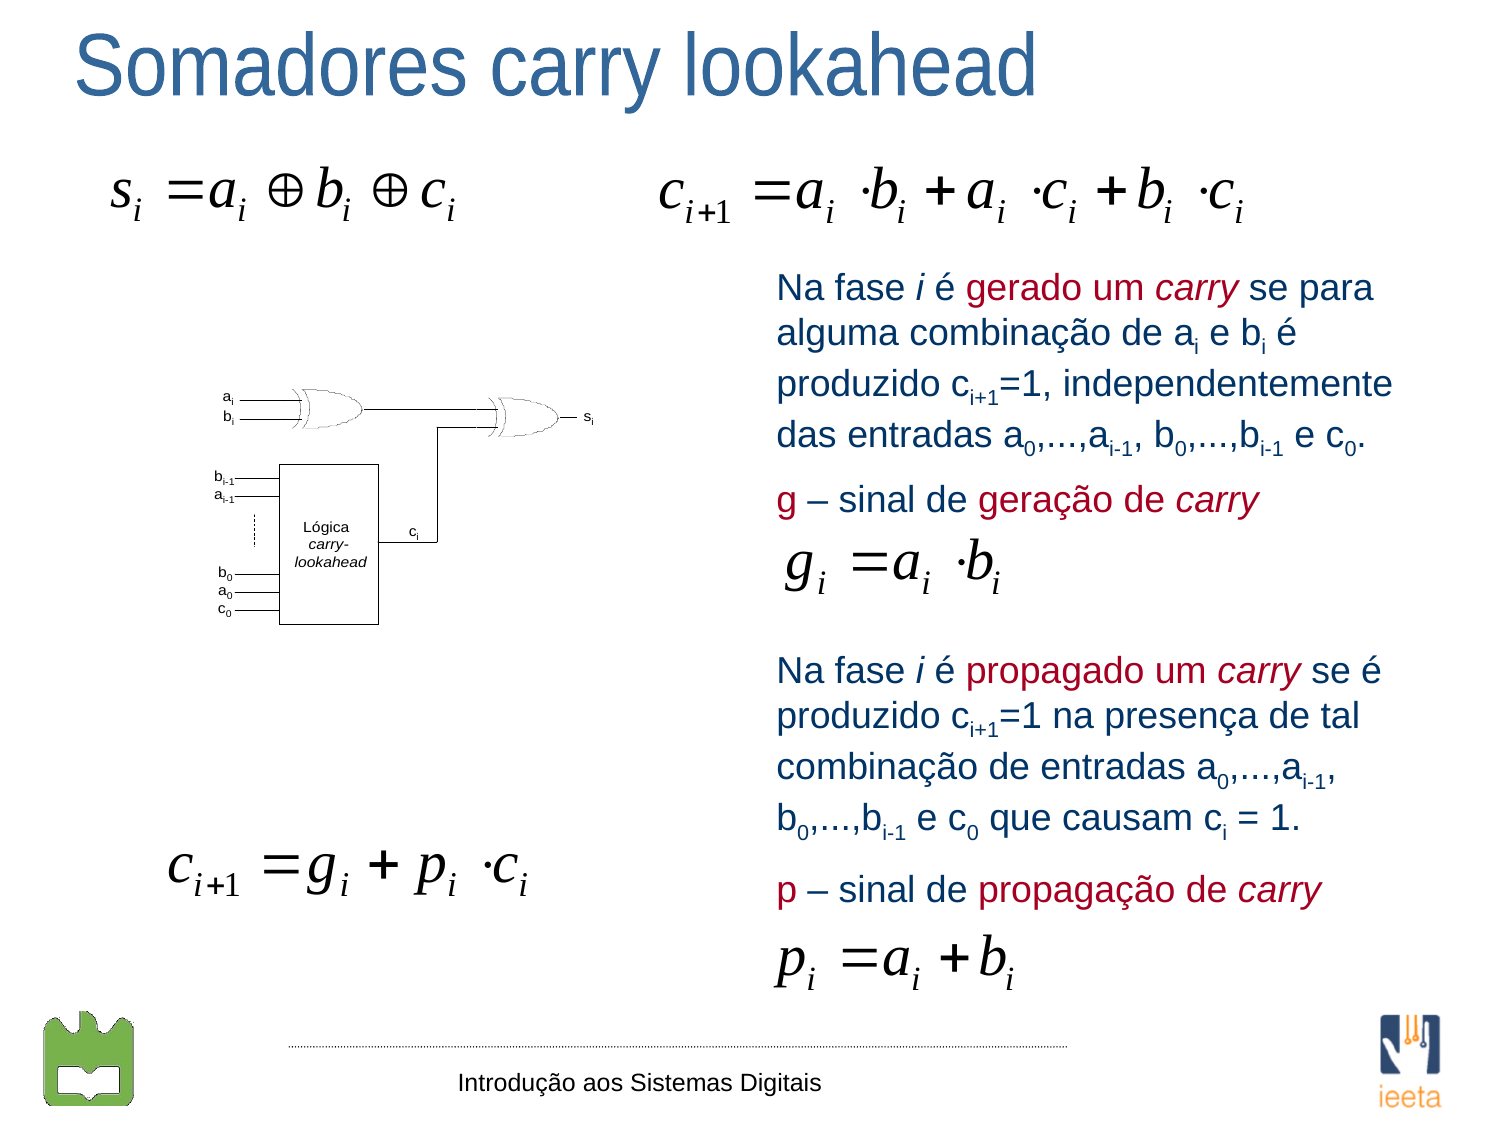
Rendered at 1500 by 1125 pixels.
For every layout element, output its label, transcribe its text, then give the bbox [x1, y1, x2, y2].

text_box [159, 822, 542, 912]
picture [1376, 1011, 1443, 1111]
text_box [773, 521, 1013, 610]
text_box Na fase i é propagado um carry se é produzido ci+1=1 na presença de tal combinação de entradas a0,...,ai-1, b0,...,bi-1 e c0 que causam ci = 1. [761, 638, 1447, 852]
picture [41, 1011, 134, 1106]
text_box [123, 313, 751, 752]
text_box Na fase i é gerado um carry se para alguma combinação de ai e bi é produzido ci+1=1, independentemente das entradas a0,...,ai-1, b0,...,bi-1 e c0. [761, 255, 1447, 467]
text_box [761, 916, 1025, 1005]
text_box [99, 148, 466, 237]
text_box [650, 148, 1257, 239]
text_box p – sinal de propagação de carry [761, 857, 1447, 918]
text_box g – sinal de geração de carry [761, 467, 1447, 528]
